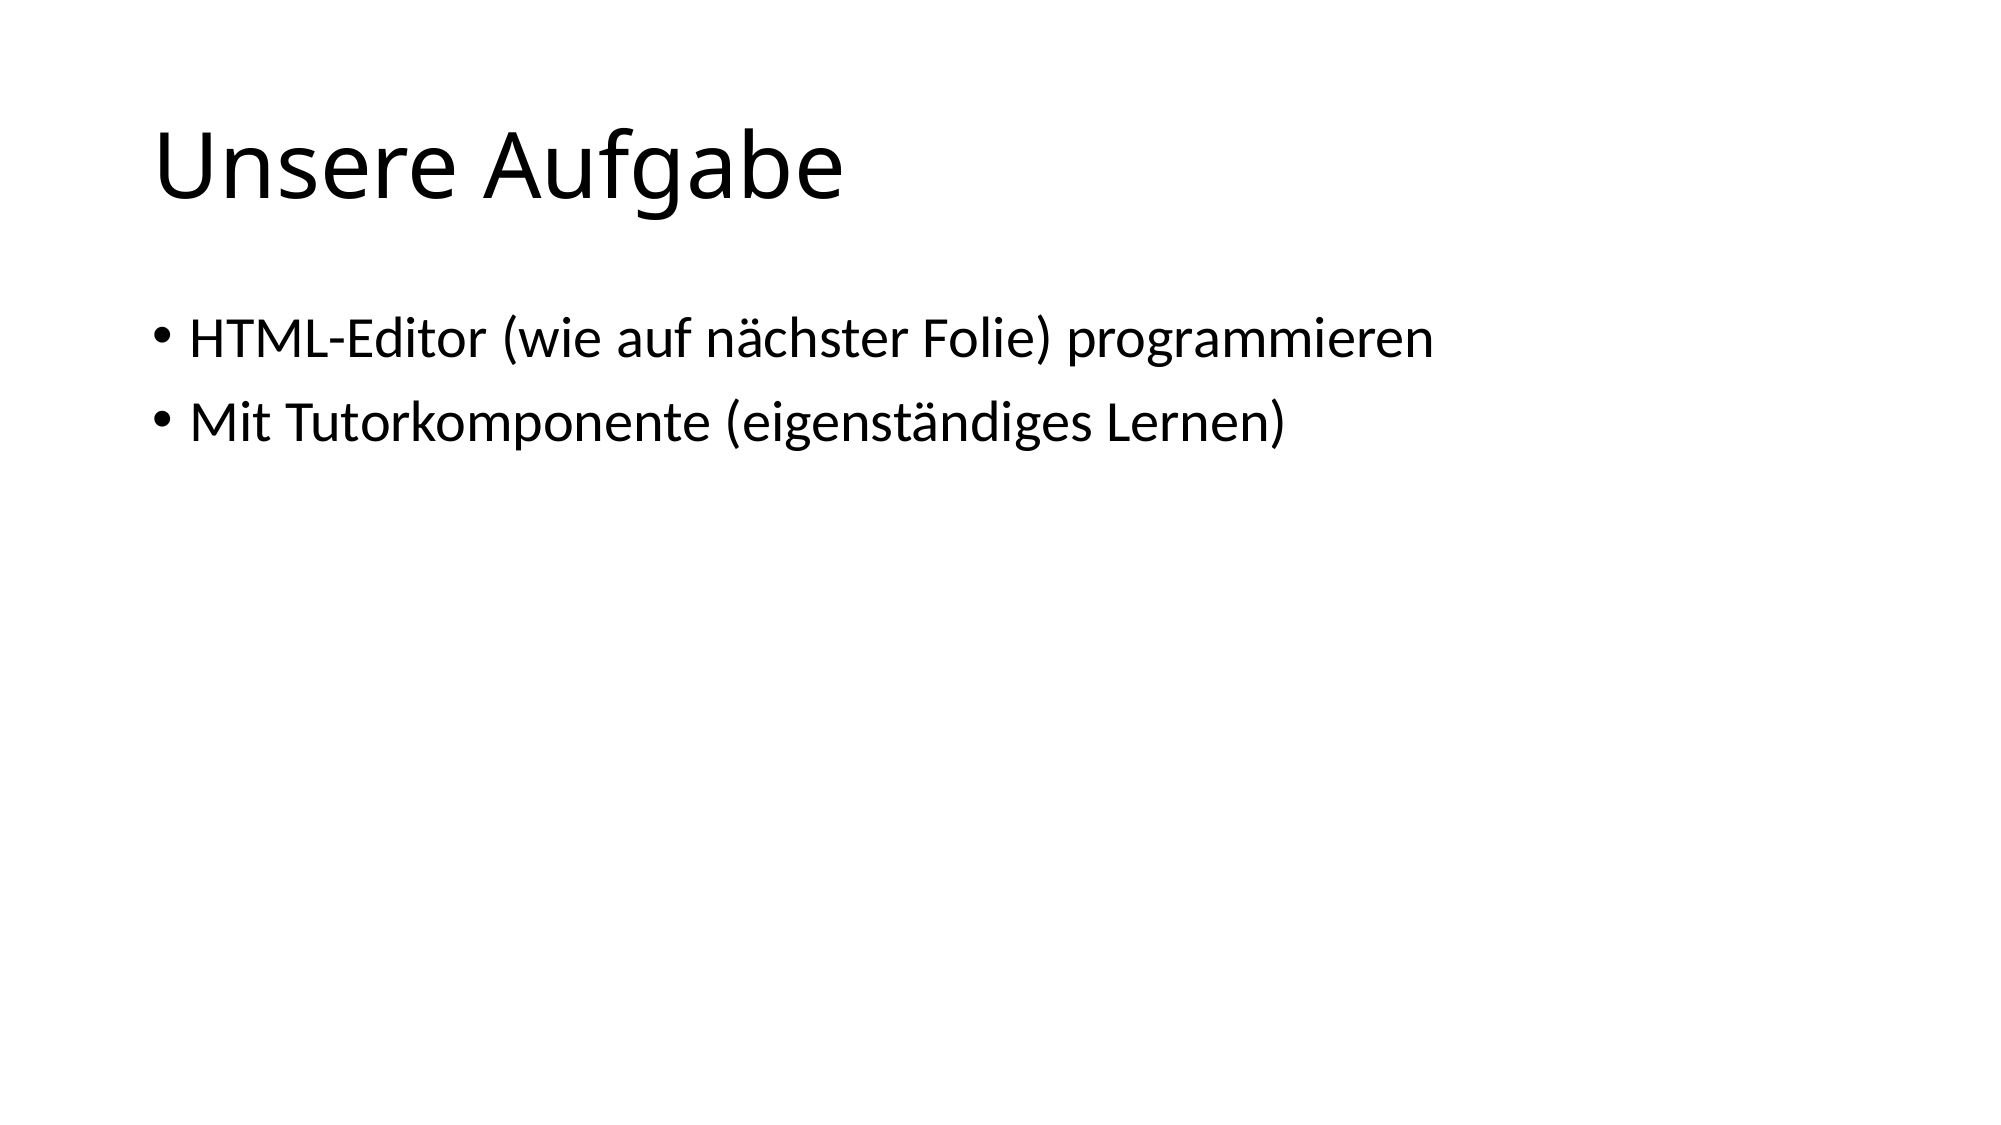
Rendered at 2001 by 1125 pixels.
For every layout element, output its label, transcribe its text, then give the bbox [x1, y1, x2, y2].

title Unsere Aufgabe [137, 59, 1863, 278]
list HTML-Editor (wie auf nächster Folie) programmieren Mit Tutorkomponente (eigenständiges Lernen) [137, 299, 1863, 1014]
